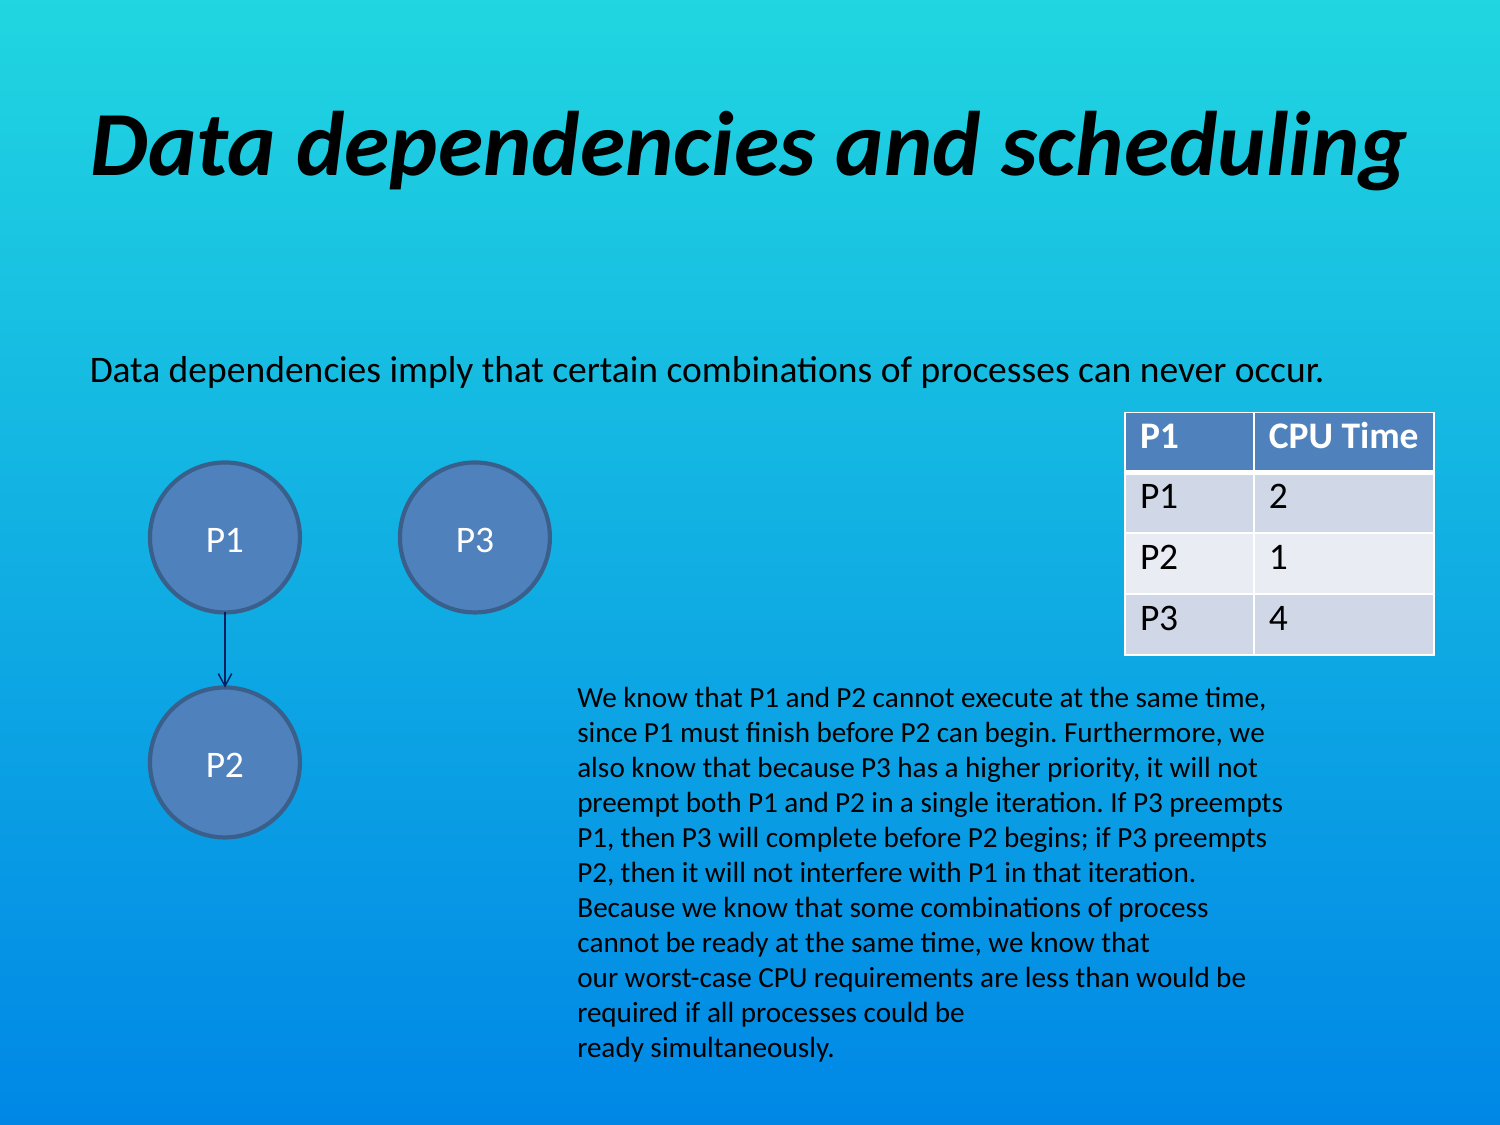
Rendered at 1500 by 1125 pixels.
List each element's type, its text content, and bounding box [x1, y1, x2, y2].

table_cell P3 [1126, 595, 1253, 654]
text_box P3 [397, 460, 553, 615]
table_cell P2 [1126, 534, 1253, 593]
table_header P1 [1126, 413, 1253, 470]
table_cell 2 [1255, 475, 1433, 532]
text_box Data dependencies imply that certain combinations of processes can never occur. [75, 337, 1388, 398]
table_header CPU Time [1255, 413, 1433, 470]
table_cell 4 [1255, 595, 1433, 654]
text_box P2 [147, 685, 303, 840]
table_cell 1 [1255, 534, 1433, 593]
text_box We know that P1 and P2 cannot execute at the same time, since P1 must finish before P2 can begin. Furthermore, we also know that because P3 has a higher priority, it will not preempt both P1 and P2 in a single iteration. If P3 preempts P1, then P3 will complete before P2 begins; if P3 preempts P2, then it will not interfere with P1 in that iteration. Because we know that some combinations of process cannot be ready at the same time, we know that our worst-case CPU requirements are less than would be required if all processes could be ready simultaneously. [562, 671, 1300, 1071]
text_box P1 [147, 460, 303, 615]
table_cell P1 [1126, 475, 1253, 532]
title Data dependencies and scheduling [75, 45, 1425, 233]
